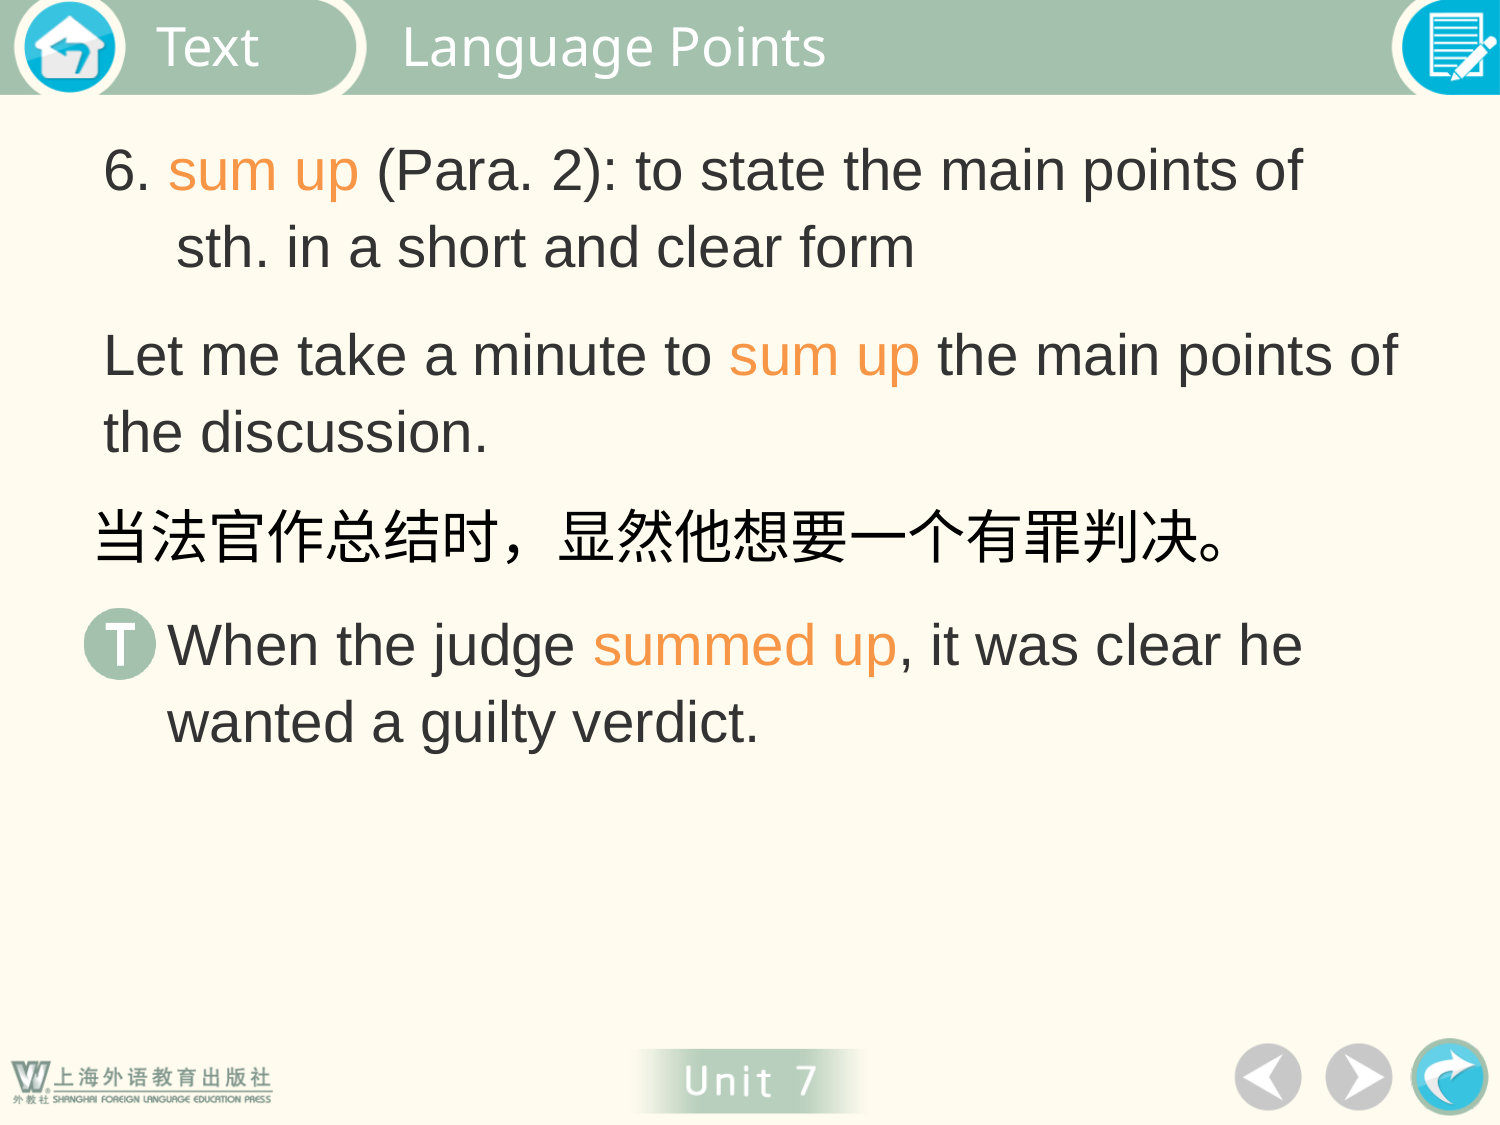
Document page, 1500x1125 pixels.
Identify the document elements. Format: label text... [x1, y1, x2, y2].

text_box Language Points [386, 4, 1289, 85]
picture [0, 1037, 1404, 1125]
picture [81, 606, 157, 681]
picture [0, 0, 1500, 100]
text_box [0, 100, 1500, 1037]
text_box [1404, 1037, 1500, 1125]
